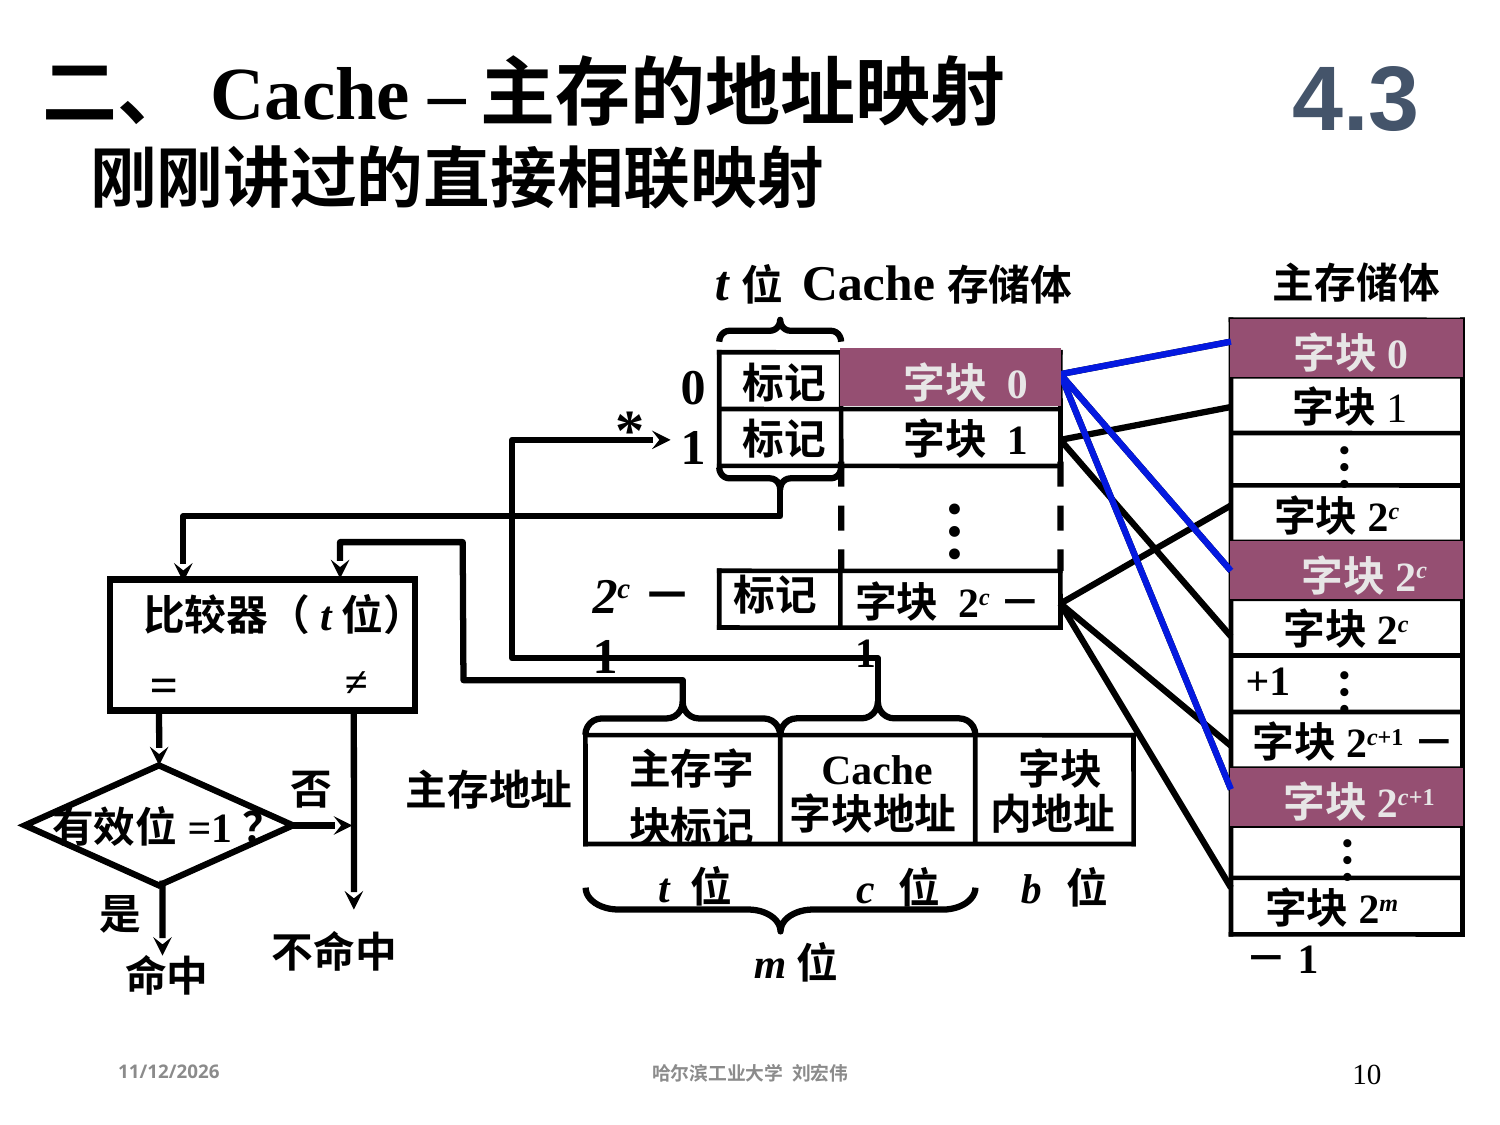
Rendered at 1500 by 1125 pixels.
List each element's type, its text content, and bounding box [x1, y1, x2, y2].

text_box 二、Cache – 主存的地址映射 [27, 37, 1021, 143]
text_box 刚刚讲过的直接相联映射 [75, 128, 840, 224]
footer 哈尔滨工业大学 刘宏伟 [496, 1042, 1004, 1103]
text_box 4.3 [1262, 24, 1450, 163]
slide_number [103, 1042, 441, 1103]
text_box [841, 319, 1463, 826]
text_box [24, 243, 1488, 1008]
slide_number 10 [1059, 1042, 1397, 1103]
